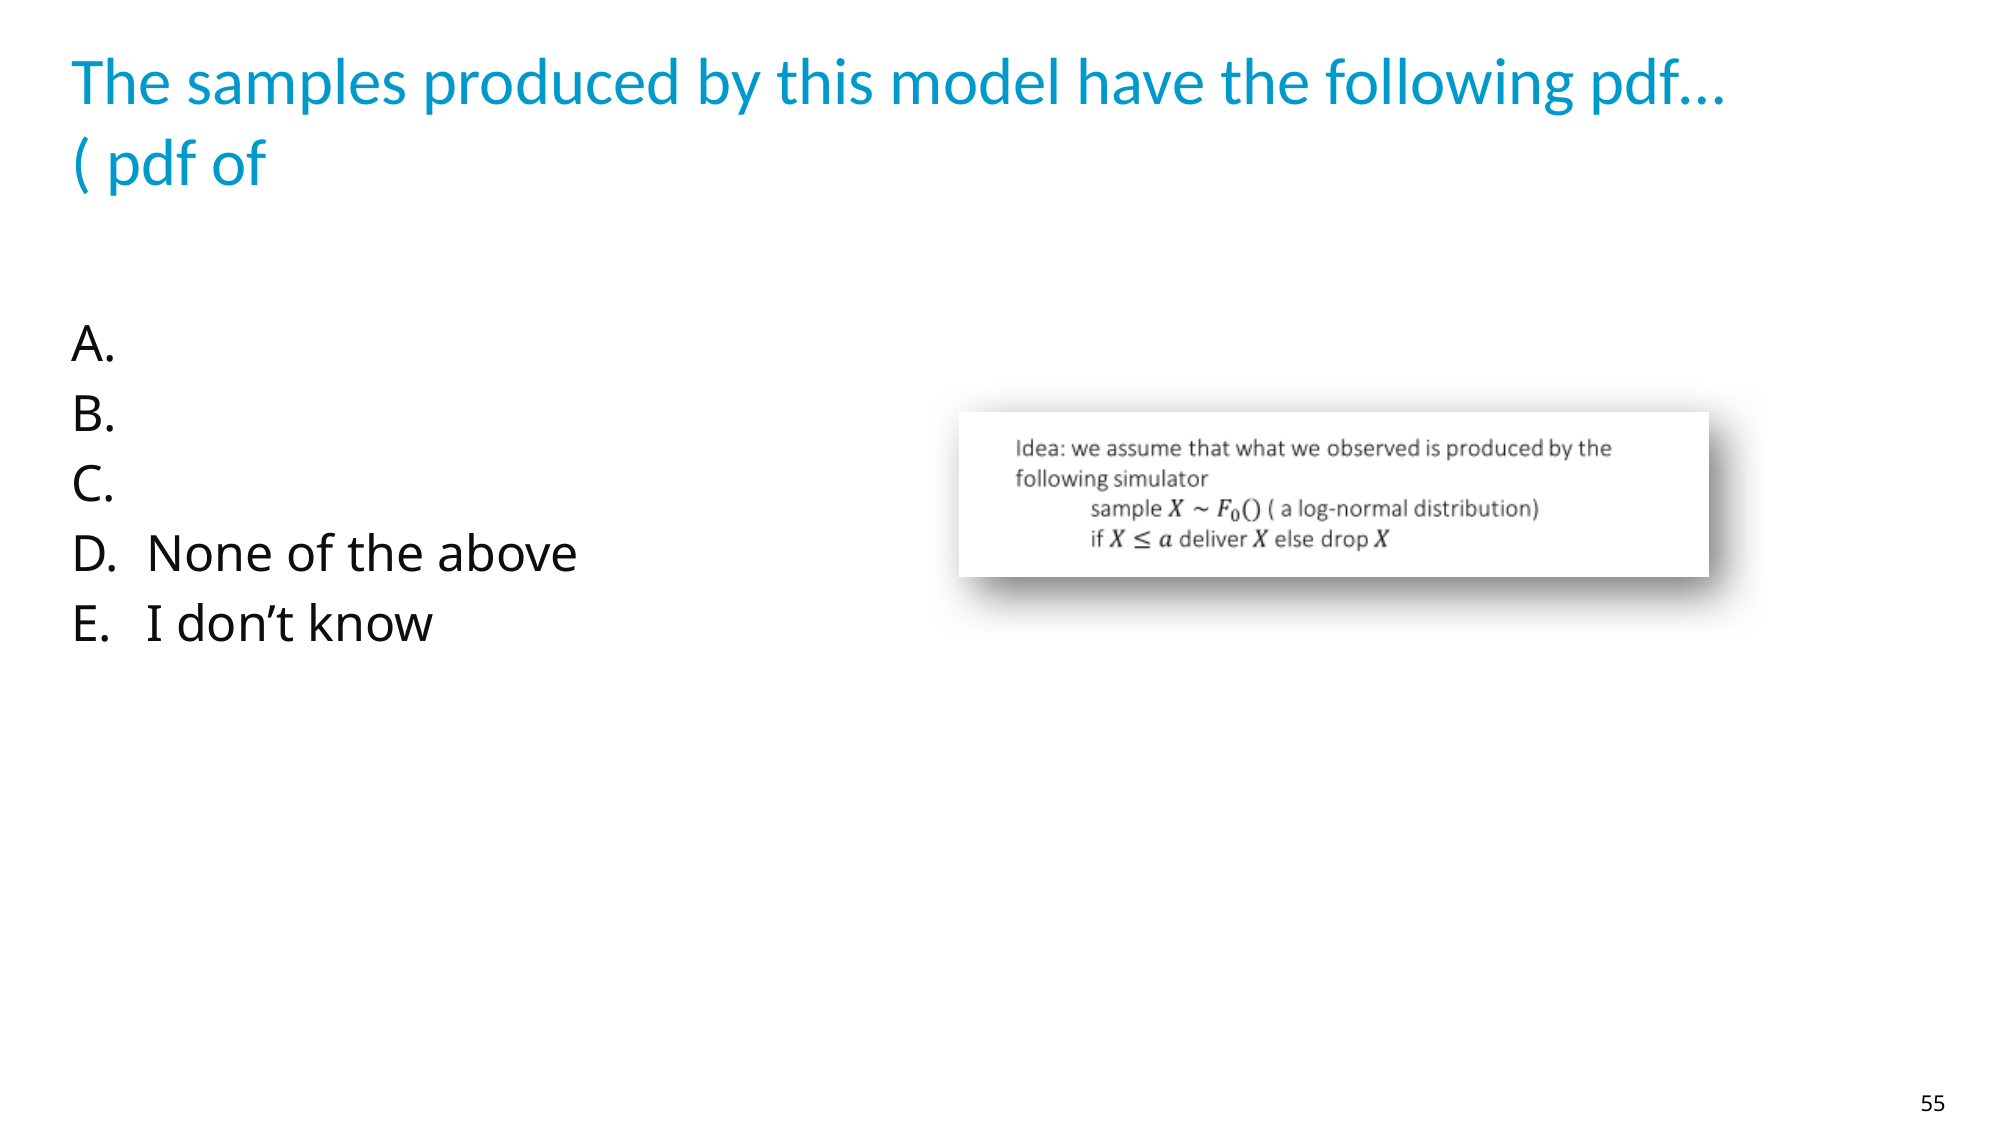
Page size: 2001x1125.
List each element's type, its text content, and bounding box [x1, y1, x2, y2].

footer 55 [1866, 1082, 2000, 1125]
picture [958, 412, 1710, 578]
